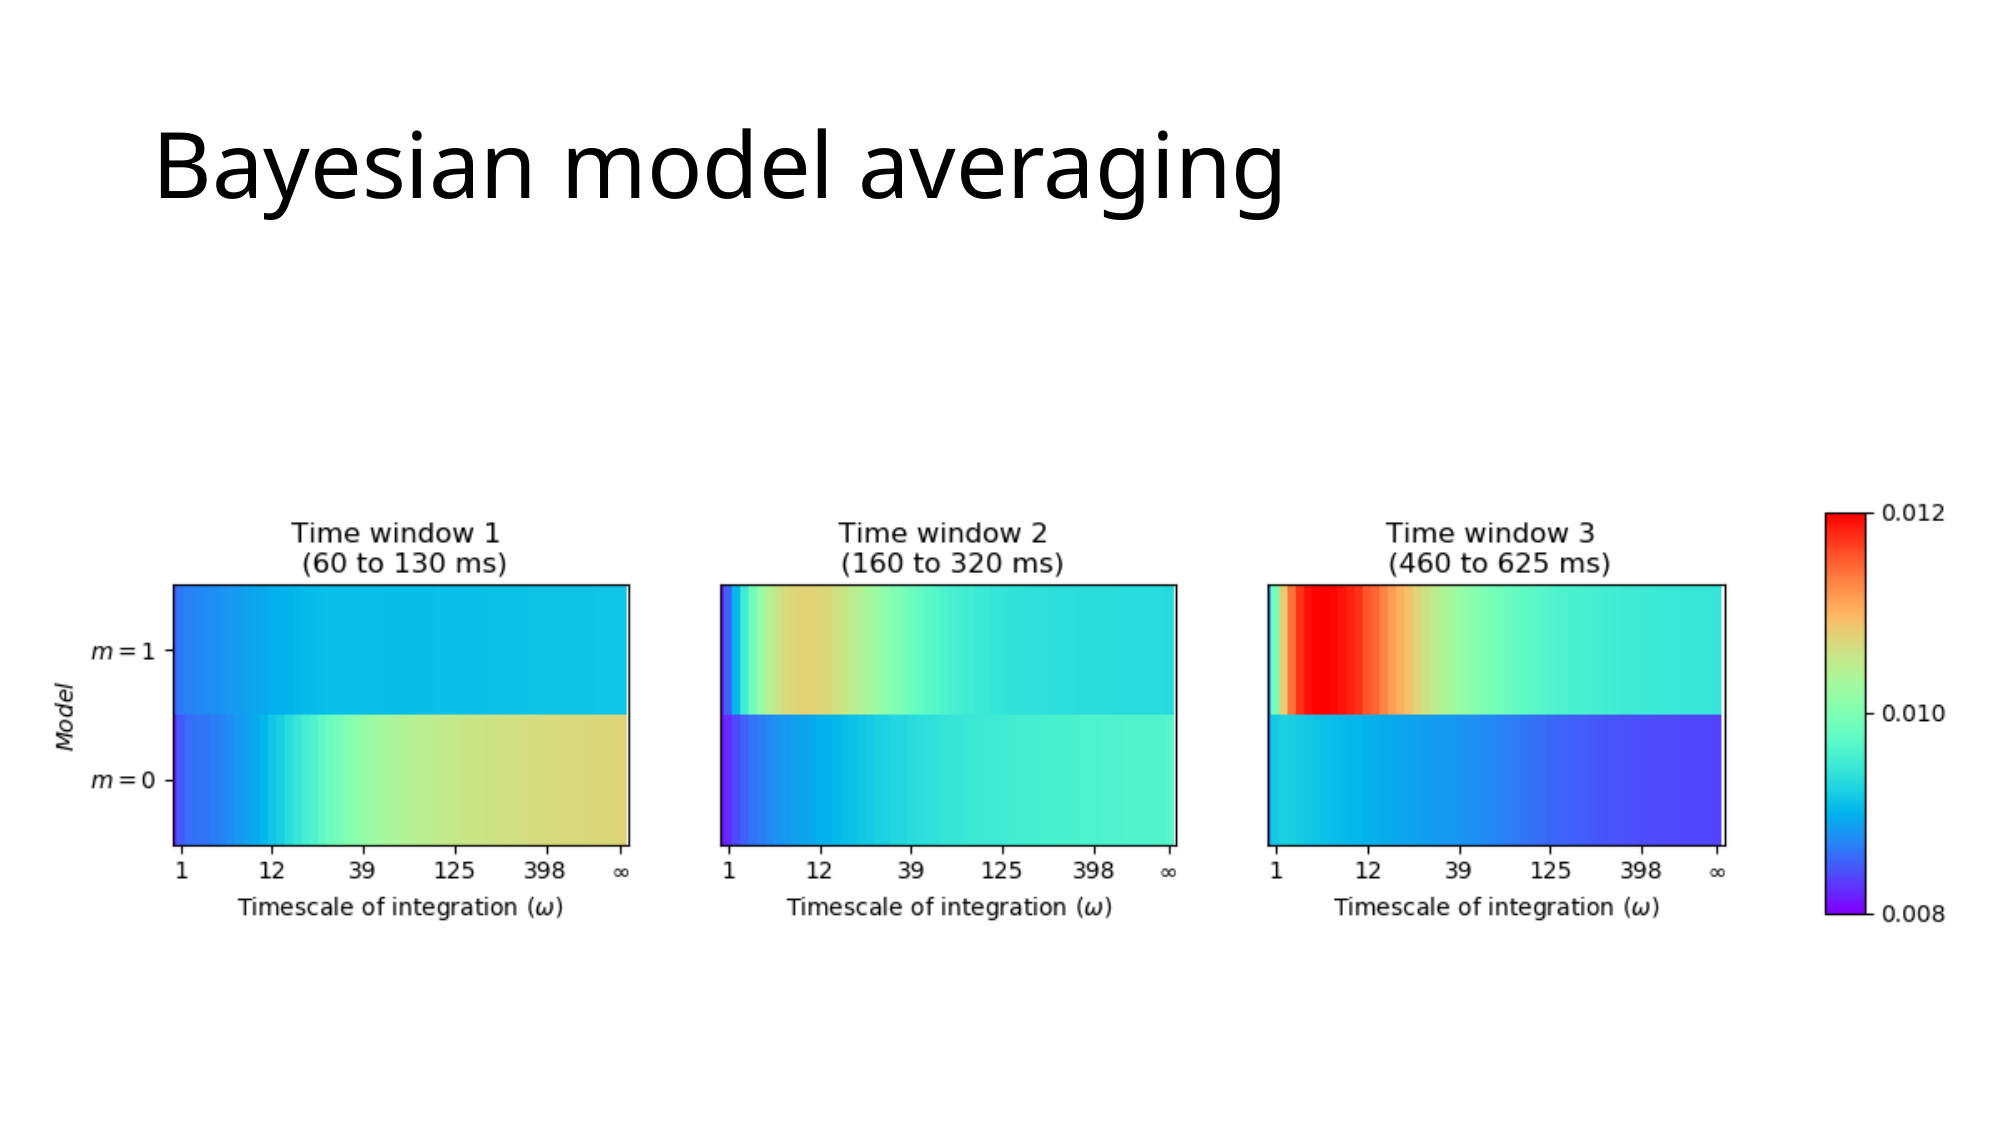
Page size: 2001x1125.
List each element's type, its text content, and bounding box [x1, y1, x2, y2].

title Bayesian model averaging [137, 59, 1863, 278]
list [38, 486, 1962, 944]
